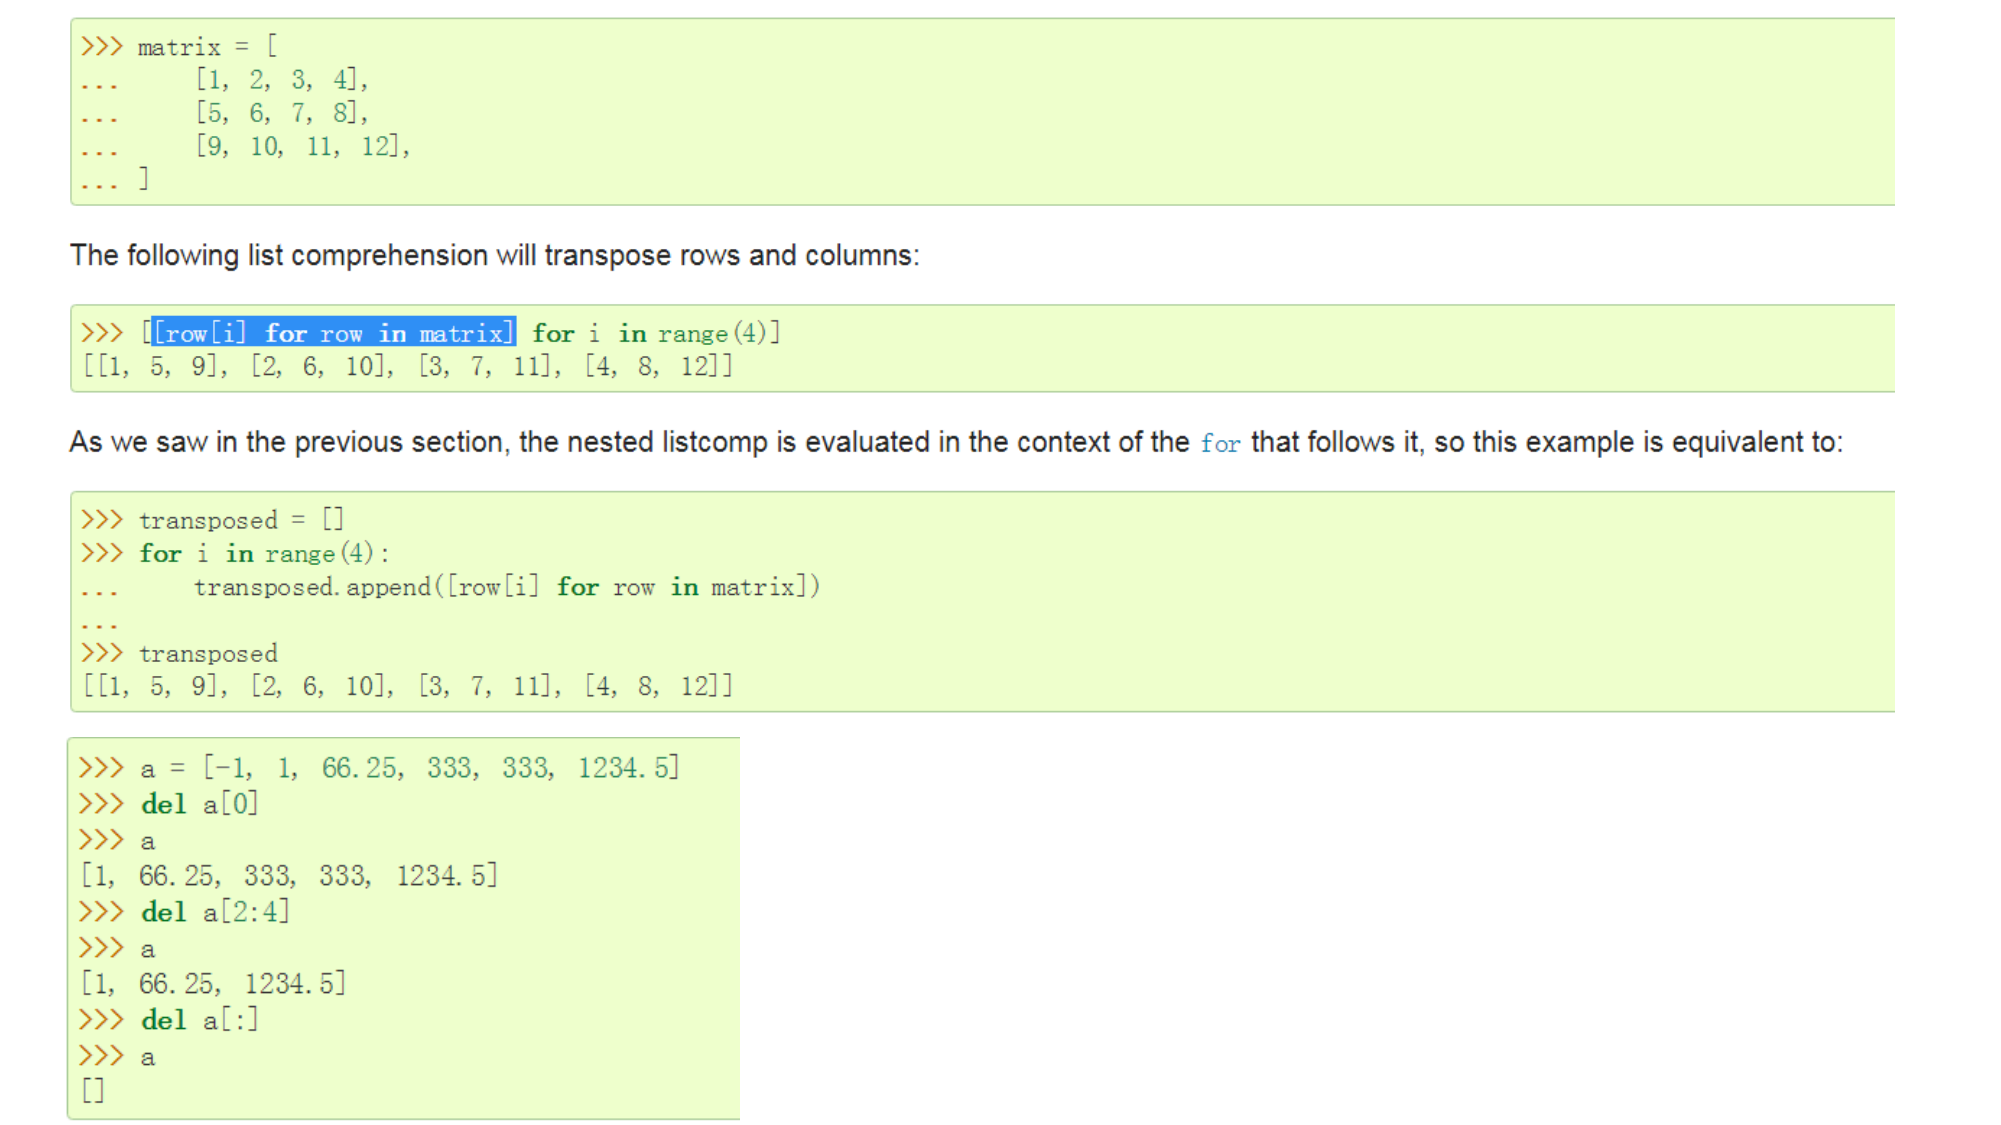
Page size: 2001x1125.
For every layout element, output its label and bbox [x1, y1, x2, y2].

picture [56, 0, 1895, 730]
picture [56, 737, 740, 1125]
